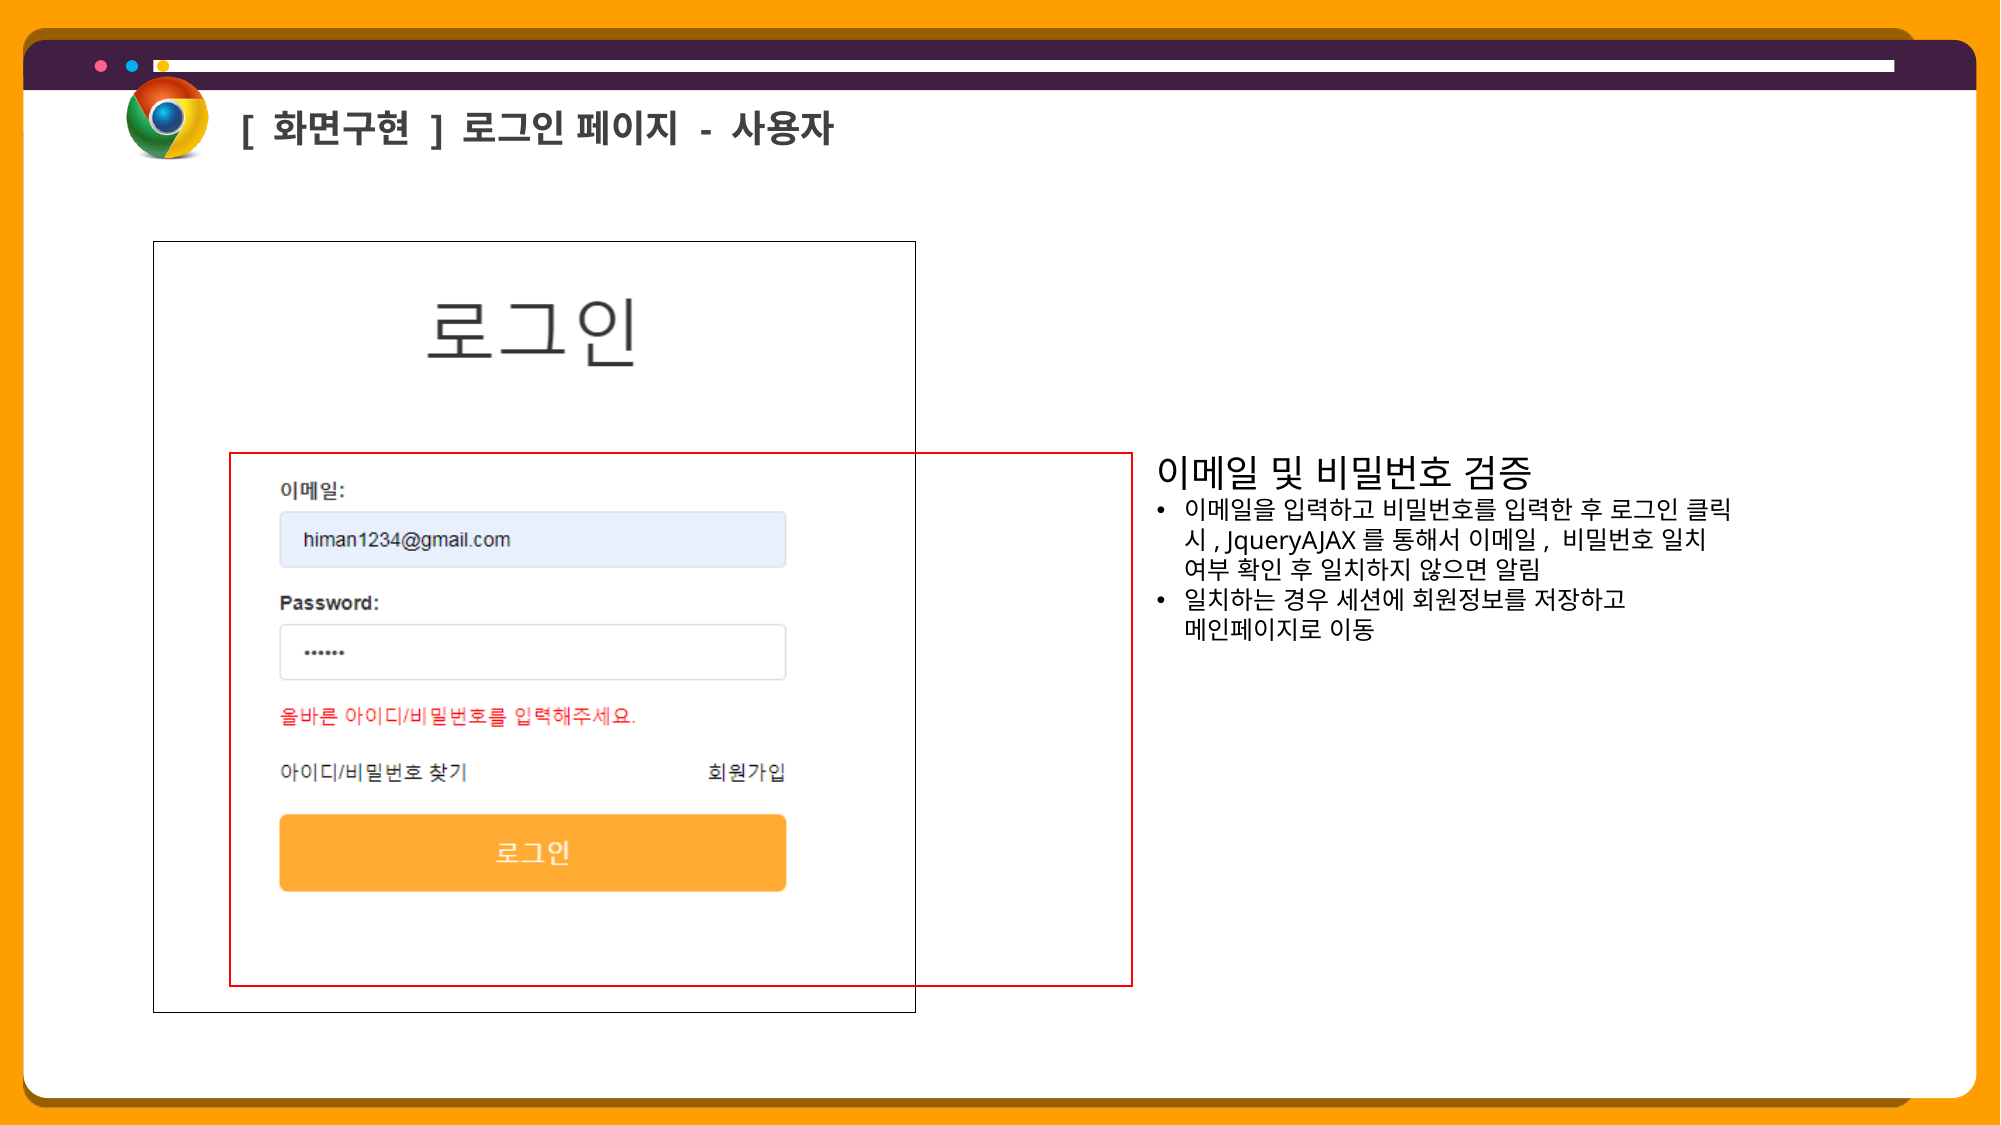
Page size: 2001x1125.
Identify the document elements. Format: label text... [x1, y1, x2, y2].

text_box [152, 59, 159, 72]
text_box [22, 92, 1978, 1100]
picture [122, 72, 212, 162]
text_box [93, 59, 109, 73]
text_box 이메일 및 비밀번호 검증 이메일을 입력하고 비밀번호를 입력한 후 로그인 클릭 시, JqueryAJAX를 통해서 이메일, 비밀번호 일치 여부 확인 후 일치하지 않으면 알림 일치하는 경우 세션에 회원정보를 저장하고 메인페이지로 이동 [1141, 442, 1771, 652]
text_box [124, 59, 140, 72]
text_box [22, 38, 1978, 92]
picture [153, 241, 916, 1013]
text_box [ 화면구현 ] 로그인 페이지 - 사용자 [230, 77, 1157, 156]
text_box [916, 452, 1133, 987]
text_box [167, 59, 1896, 73]
text_box [155, 59, 171, 72]
